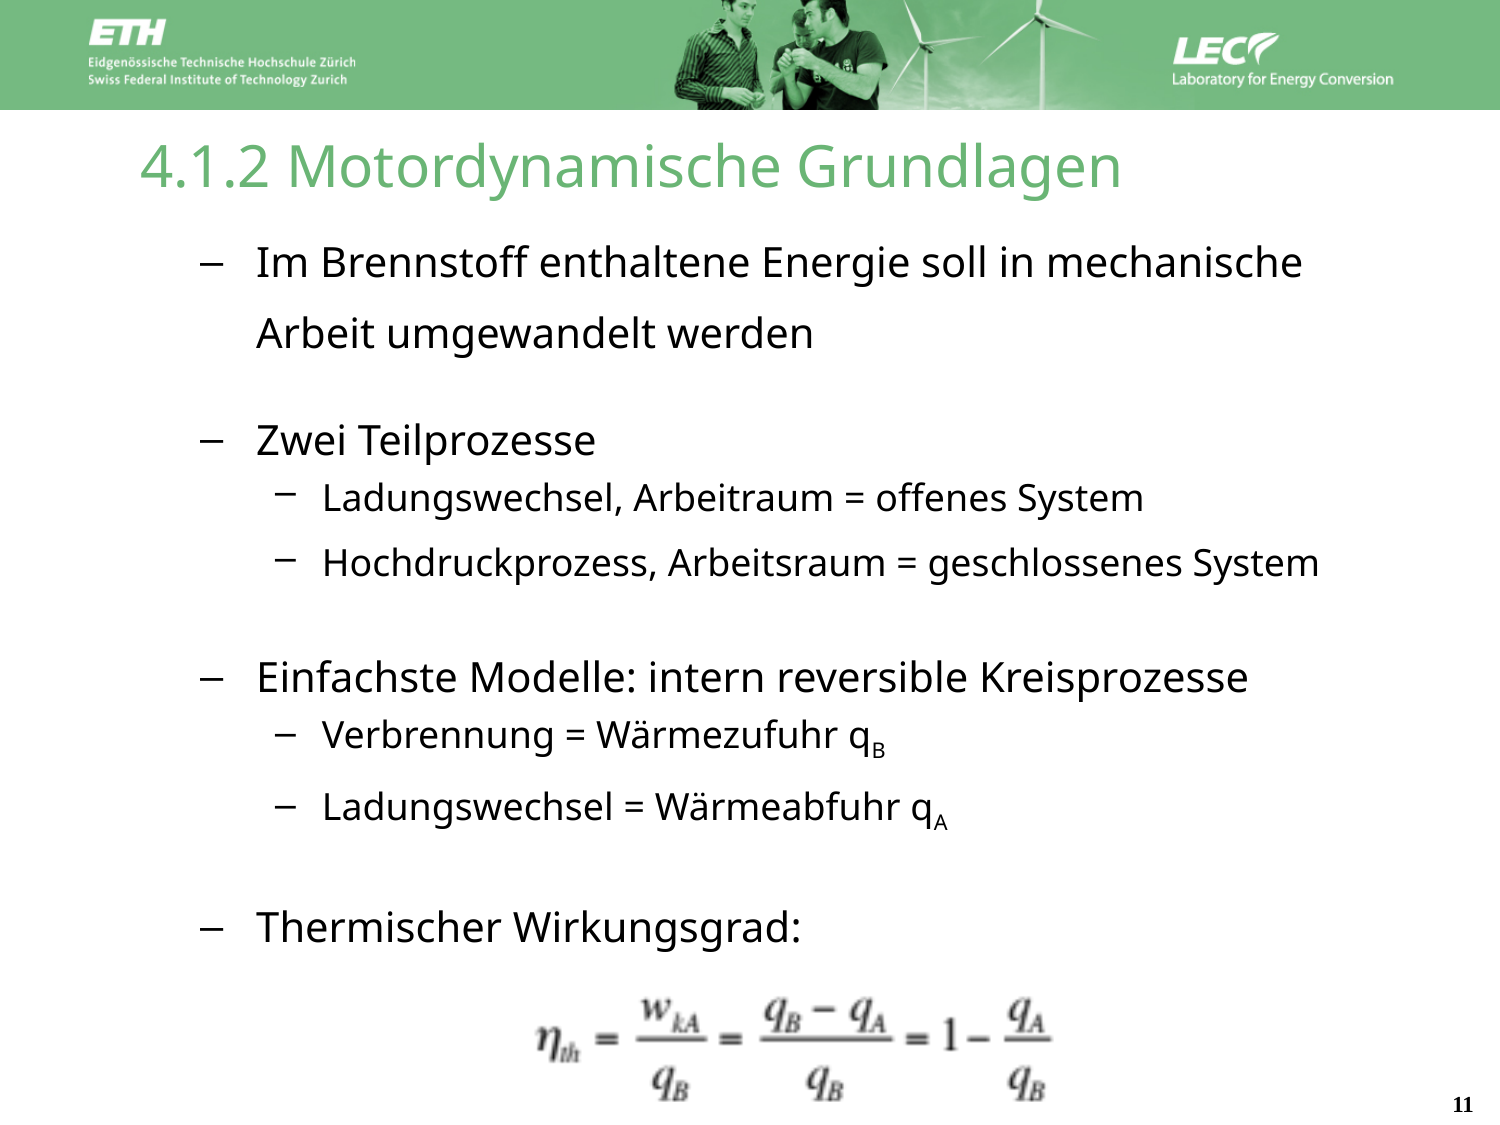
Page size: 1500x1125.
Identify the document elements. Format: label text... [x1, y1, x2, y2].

title 4.1.2 Motordynamische Grundlagen [125, 129, 1276, 200]
picture [0, 0, 1500, 110]
text_box Im Brennstoff enthaltene Energie soll in mechanische Arbeit umgewandelt werden Zwei Teilprozesse Ladungswechsel, Arbeitraum = offenes System Hochdruckprozess, Arbeitsraum = geschlossenes System Einfachste Modelle: intern reversible Kreisprozesse Verbrennung = Wärmezufuhr qB Ladungswechsel = Wärmeabfuhr qA Thermischer Wirkungsgrad: [200, 215, 1351, 1113]
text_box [530, 980, 1055, 1103]
